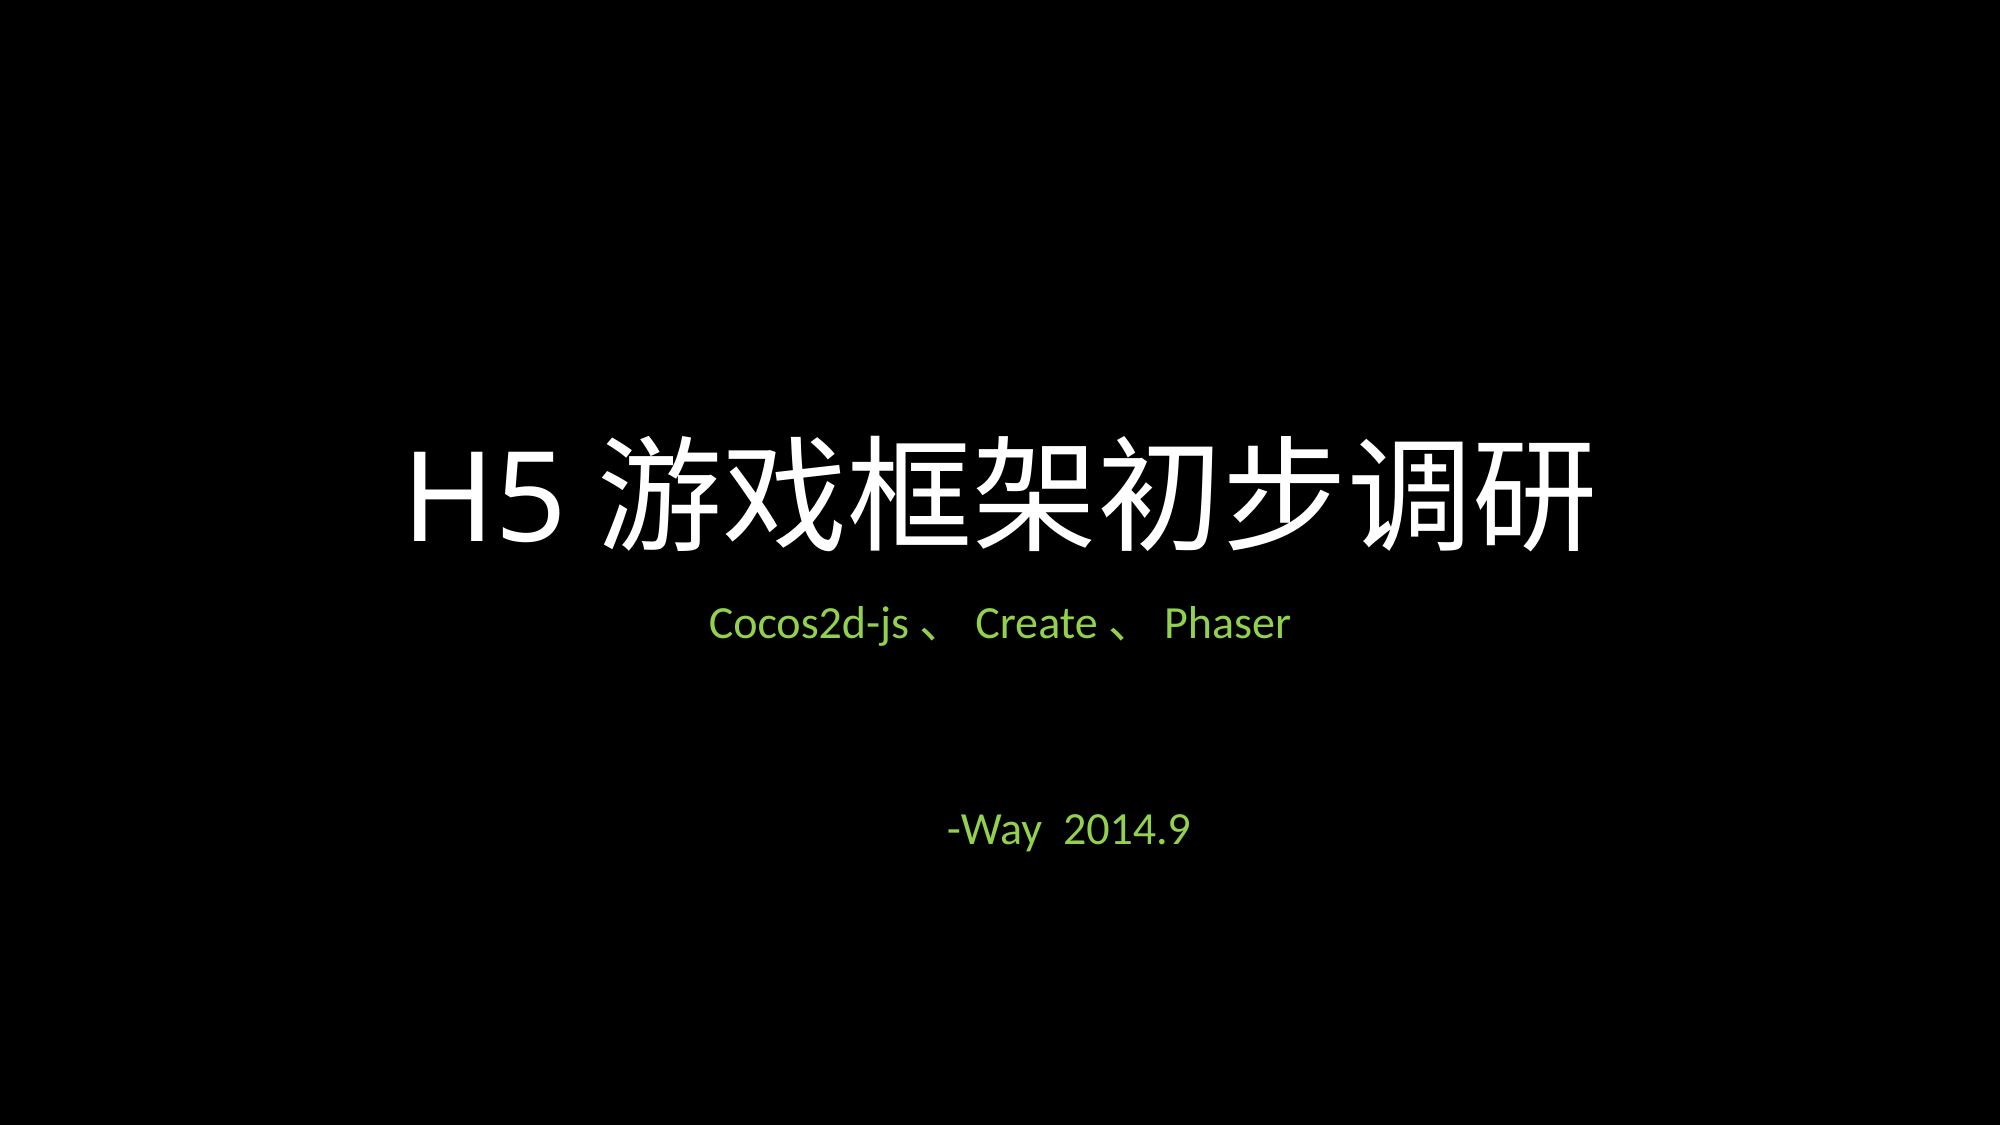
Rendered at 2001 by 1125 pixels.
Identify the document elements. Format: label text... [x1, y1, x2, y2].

title H5游戏框架初步调研 [249, 184, 1750, 576]
subtitle Cocos2d-js、Create、Phaser -Way 2014.9 [249, 590, 1750, 863]
